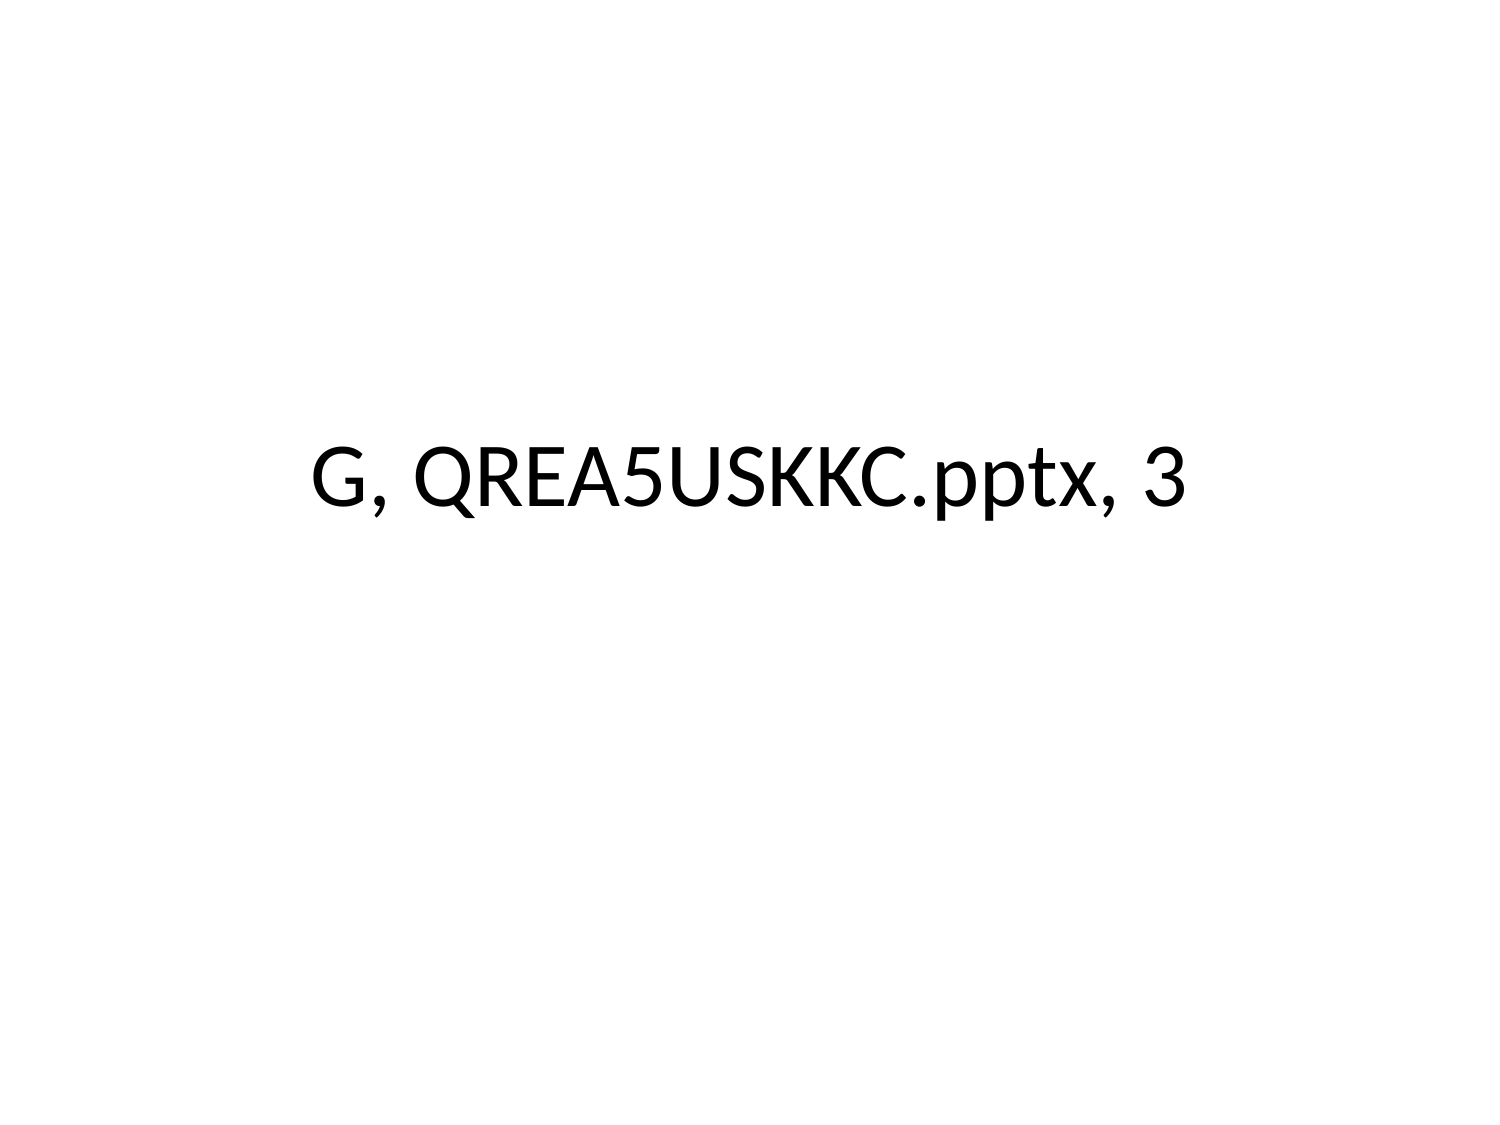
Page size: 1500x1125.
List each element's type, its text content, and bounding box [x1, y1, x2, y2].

title G, QREA5USKKC.pptx, 3 [112, 349, 1388, 591]
